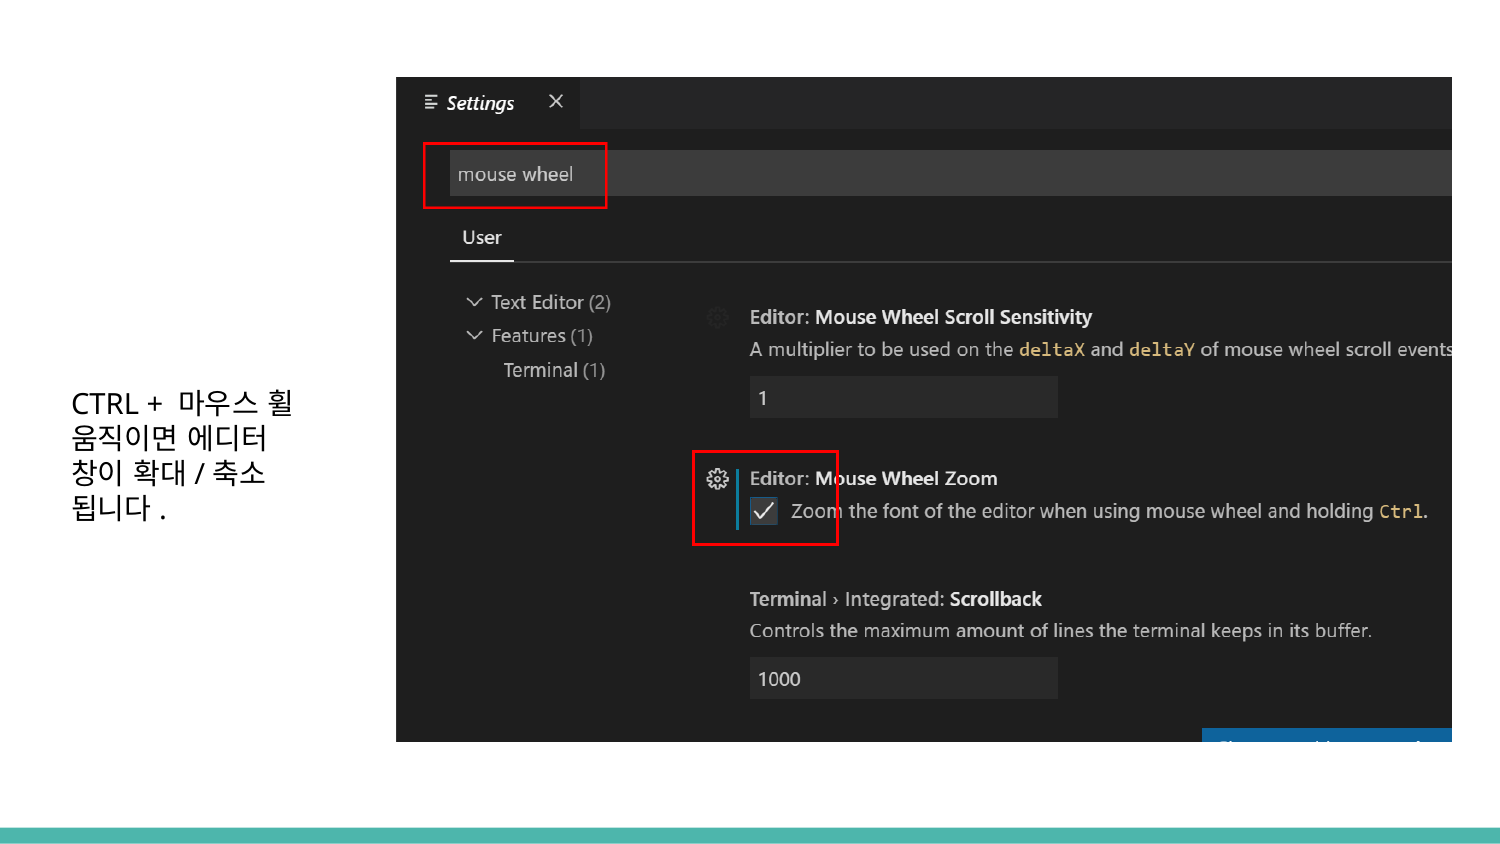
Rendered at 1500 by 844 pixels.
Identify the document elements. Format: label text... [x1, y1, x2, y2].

text_box CTRL + 마우스 휠 움직이면 에디터 창이 확대/축소 됩니다. [56, 370, 341, 756]
picture [396, 77, 1452, 742]
